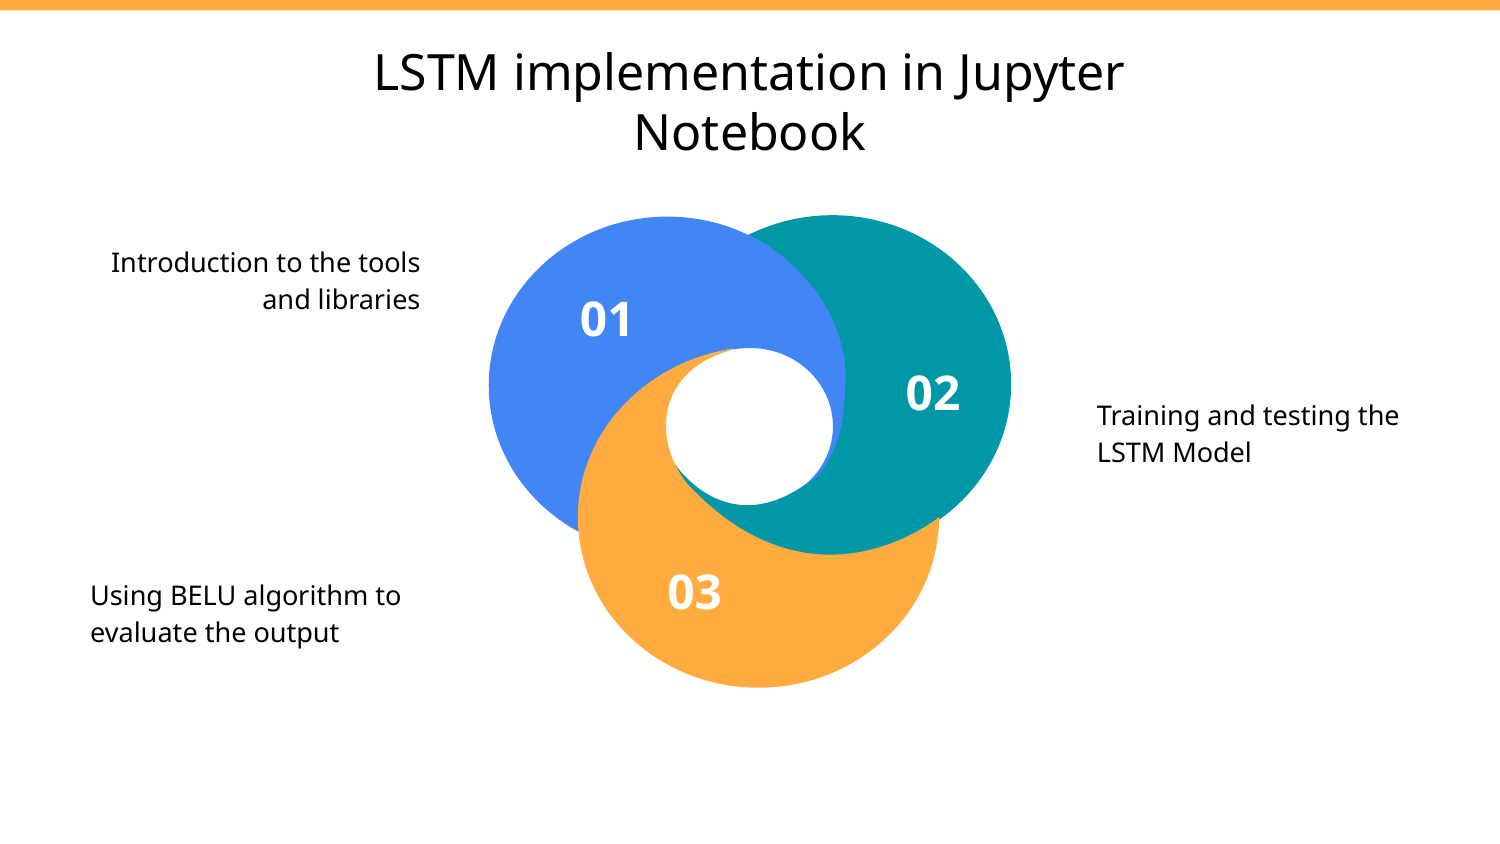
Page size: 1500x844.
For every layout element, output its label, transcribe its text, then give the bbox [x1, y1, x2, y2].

subtitle Introduction to the tools and libraries [74, 225, 436, 361]
title LSTM implementation in Jupyter Notebook [283, 65, 1217, 136]
subtitle Using BELU algorithm to evaluate the output [74, 558, 463, 704]
subtitle Training and testing the LSTM Model [1081, 378, 1426, 602]
